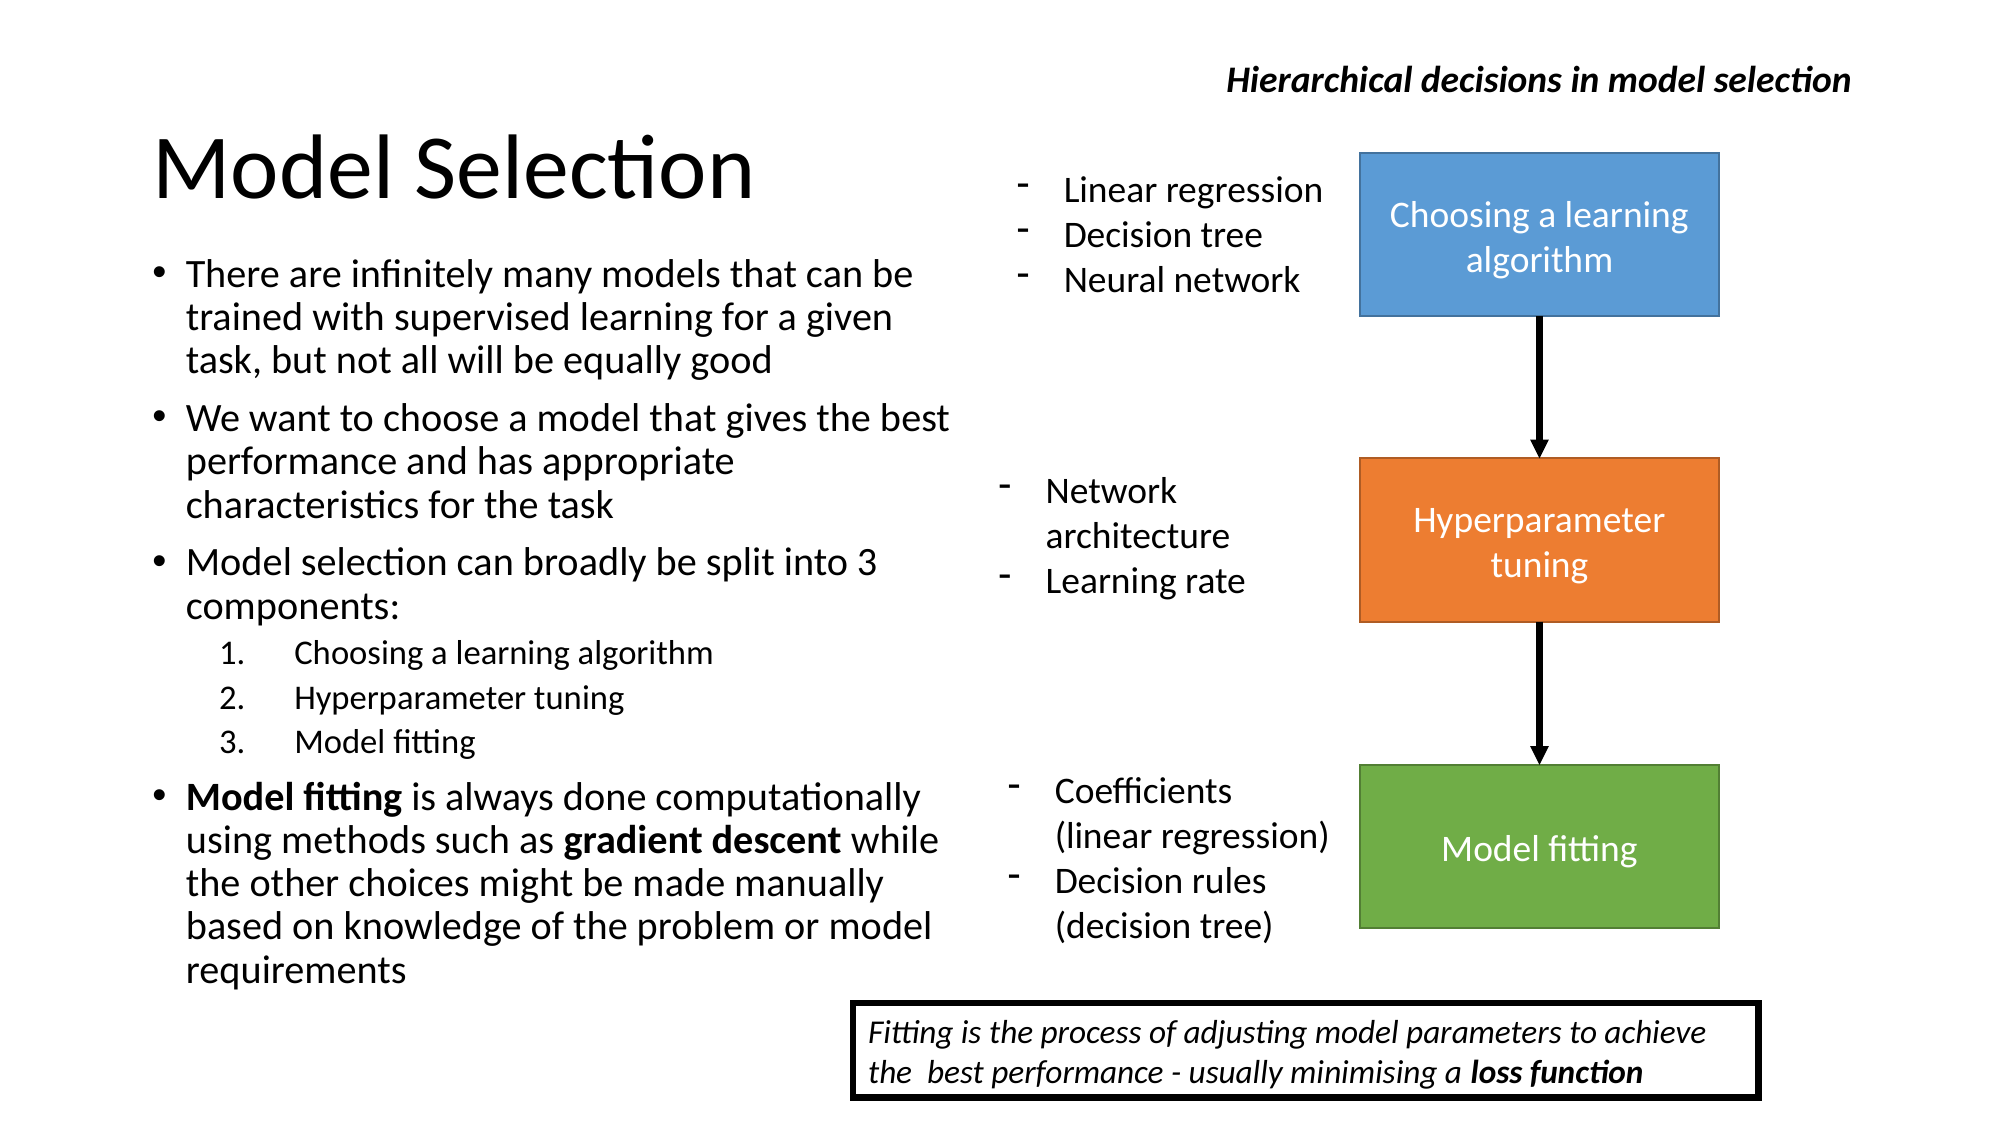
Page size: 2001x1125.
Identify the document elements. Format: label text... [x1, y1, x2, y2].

text_box Hyperparameter tuning [1359, 457, 1720, 623]
text_box Hierarchical decisions in model selection [1211, 47, 1868, 108]
text_box Model fitting [1359, 764, 1720, 929]
text_box Network architecture Learning rate [983, 458, 1339, 609]
title Model Selection [137, 59, 986, 244]
text_box Fitting is the process of adjusting model parameters to achieve the best performance - usually minimising a loss function [852, 1002, 1759, 1098]
text_box Coefficients (linear regression) Decision rules (decision tree) [993, 758, 1348, 954]
text_box Linear regression Decision tree Neural network [1002, 157, 1357, 308]
text_box Choosing a learning algorithm [1359, 152, 1720, 317]
list There are infinitely many models that can be trained with supervised learning for a given task, but not all will be equally good We want to choose a model that gives the best performance and has appropriate characteristics for the task Model selection can broadly be split into 3 components: Choosing a learning algorithm Hyperparameter tuning Model fitting Model fitting is always done computationally using methods such as gradient descent while the other choices might be made manually based on knowledge of the problem or model requirements [137, 244, 986, 1003]
